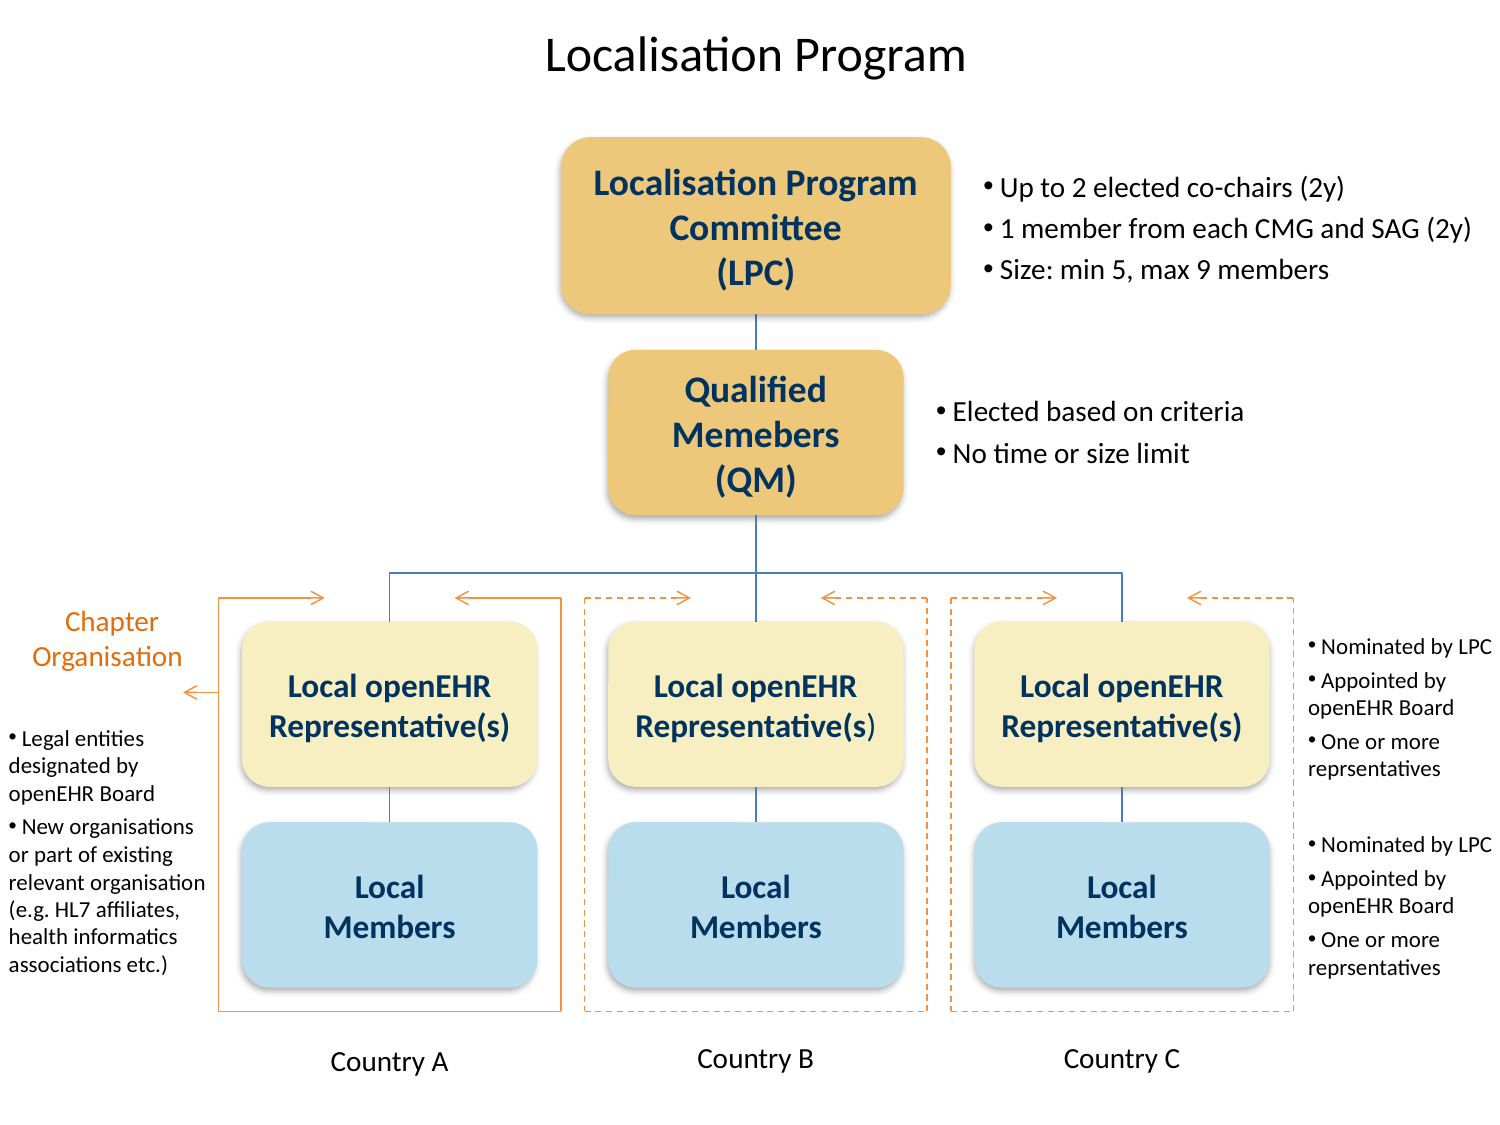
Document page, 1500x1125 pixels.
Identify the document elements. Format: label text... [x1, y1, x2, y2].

text_box Localisation Program [218, 14, 1294, 89]
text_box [885, 385, 993, 752]
text_box Nominated by LPC Appointed by openEHR Board One or more reprsentatives [1298, 624, 1500, 789]
text_box Local Members [239, 820, 540, 990]
text_box Country B [679, 1031, 833, 1082]
text_box Localisation Program Committee (LPC) [558, 135, 953, 317]
text_box Local openEHR Representative(s) [606, 619, 906, 789]
text_box Qualified Memebers (QM) [606, 347, 906, 518]
text_box Nominated by LPC Appointed by openEHR Board One or more reprsentatives [1298, 822, 1500, 987]
text_box Local Members [606, 820, 906, 990]
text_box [519, 385, 627, 752]
text_box Local Members [972, 820, 1272, 990]
text_box Country C [1045, 1031, 1199, 1082]
text_box Local openEHR Representative(s) [239, 619, 540, 789]
text_box Chapter Organisation [17, 594, 207, 680]
text_box Elected based on criteria No time or size limit [993, 385, 1459, 477]
text_box Local openEHR Representative(s) [972, 619, 1272, 789]
text_box Up to 2 elected co-chairs (2y) 1 member from each CMG and SAG (2y) Size: min 5, max 9 members [968, 160, 1500, 293]
text_box Legal entities designated by openEHR Board New organisations or part of existing relevant organisation (e.g. HL7 affiliates, health informatics associations etc.) [0, 716, 214, 985]
text_box Country A [312, 1034, 467, 1085]
